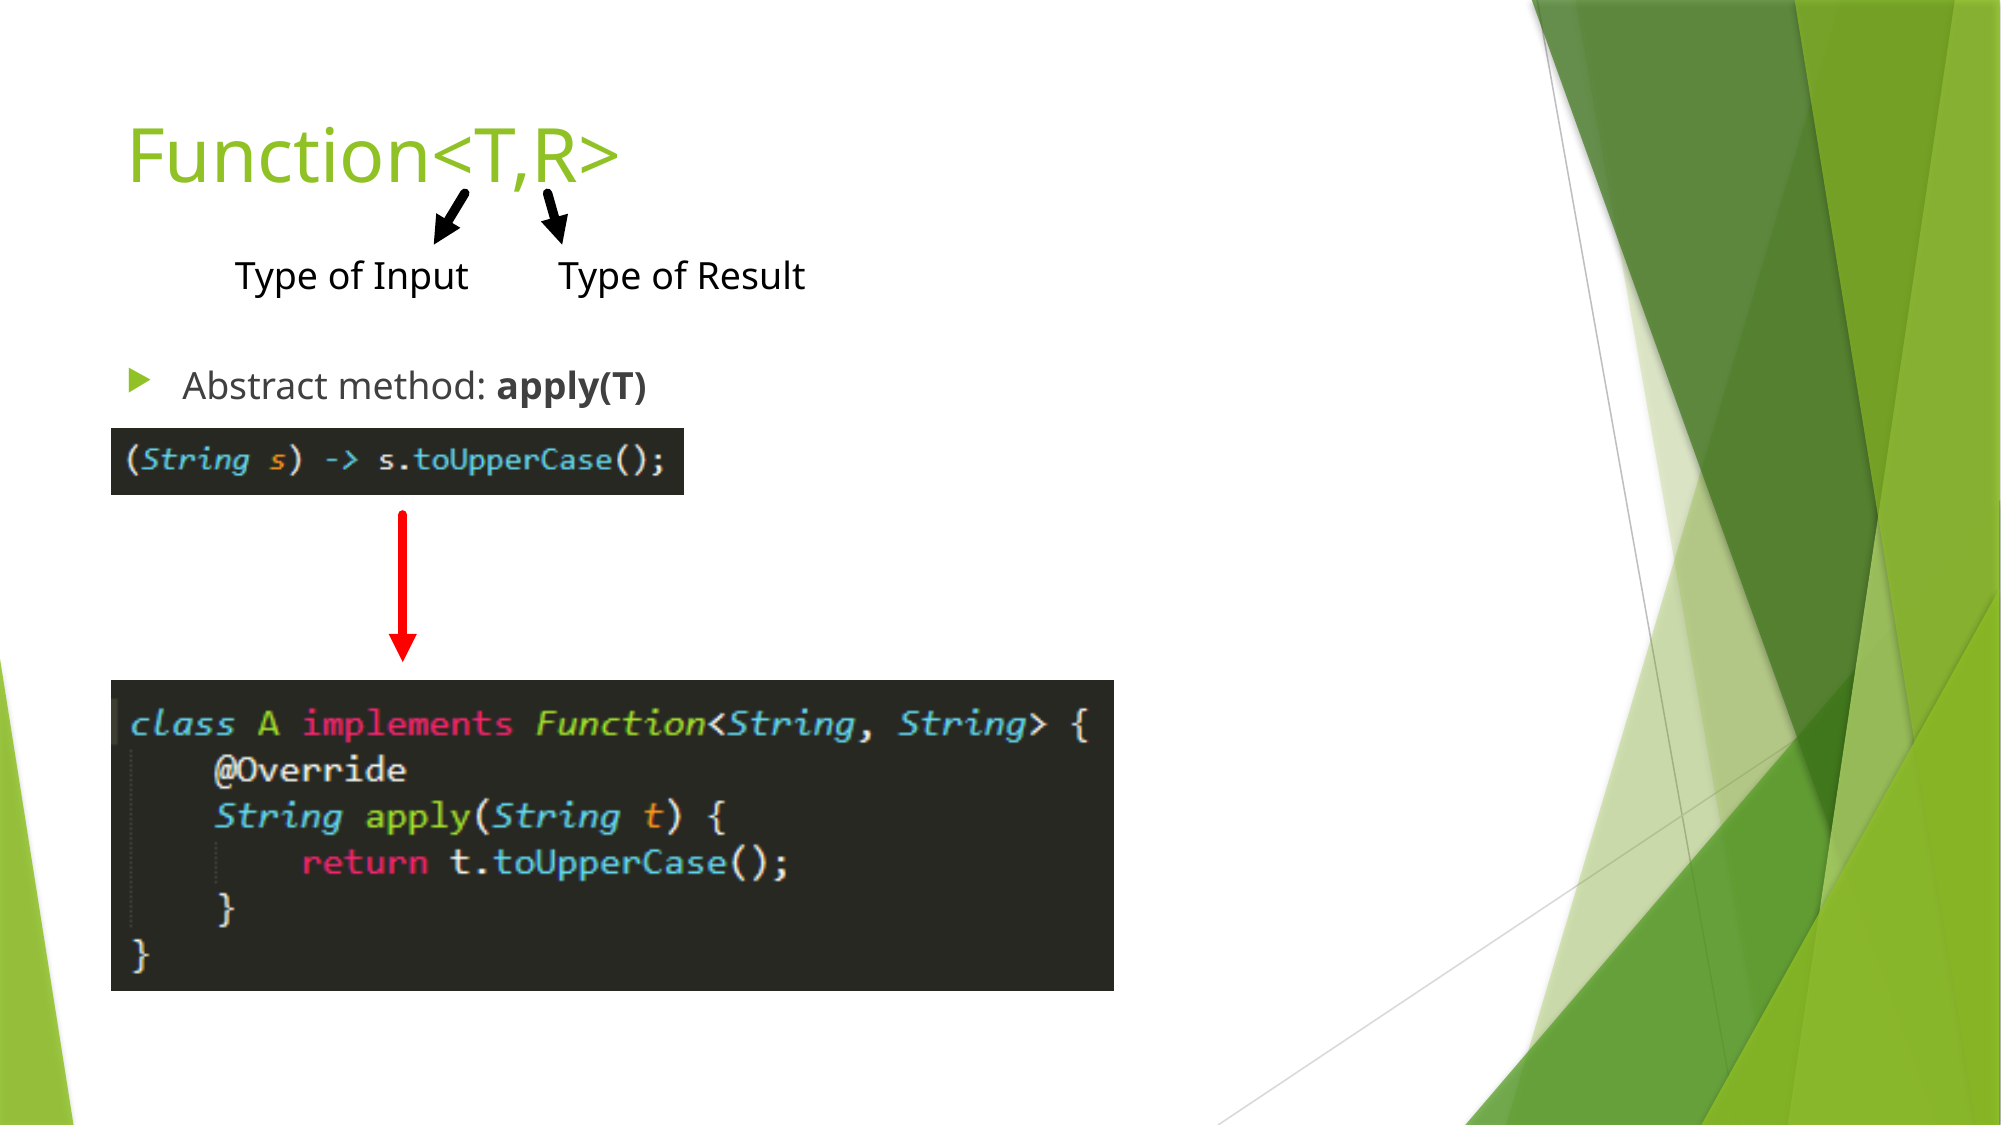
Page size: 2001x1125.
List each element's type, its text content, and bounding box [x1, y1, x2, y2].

text_box Type of Input [219, 244, 484, 305]
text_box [547, 192, 563, 246]
list Abstract method: apply(T) [111, 354, 1522, 992]
title Function<T,R> [111, 99, 1522, 317]
picture [110, 427, 684, 495]
picture [110, 679, 1115, 992]
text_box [433, 192, 466, 246]
text_box Type of Result [543, 244, 821, 305]
